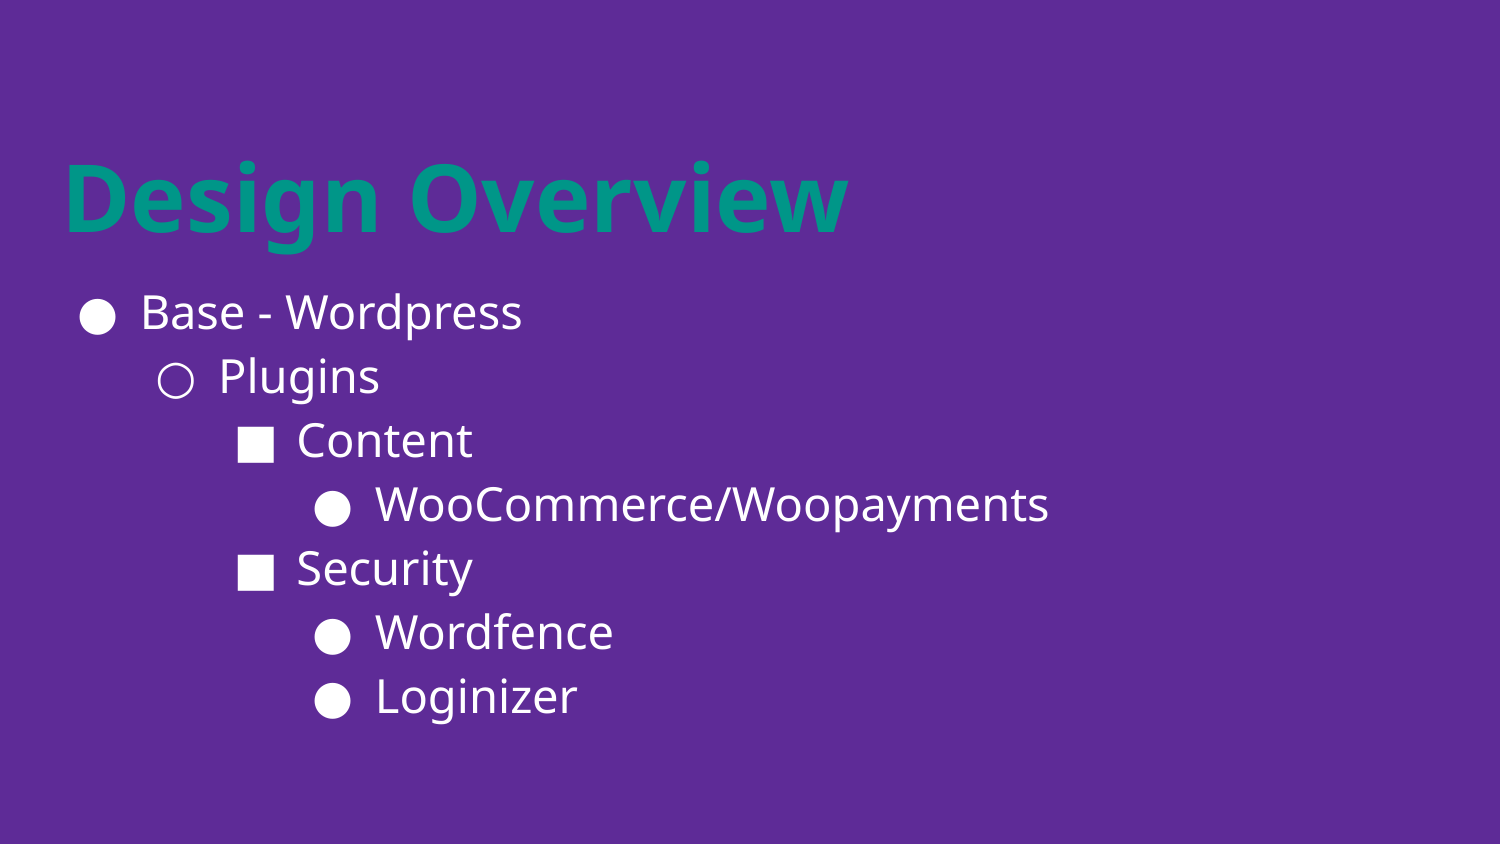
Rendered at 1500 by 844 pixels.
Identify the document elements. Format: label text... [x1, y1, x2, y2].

title Design Overview Base - Wordpress Plugins Content WooCommerce/Woopayments Security Wordfence Loginizer [46, 116, 1461, 746]
